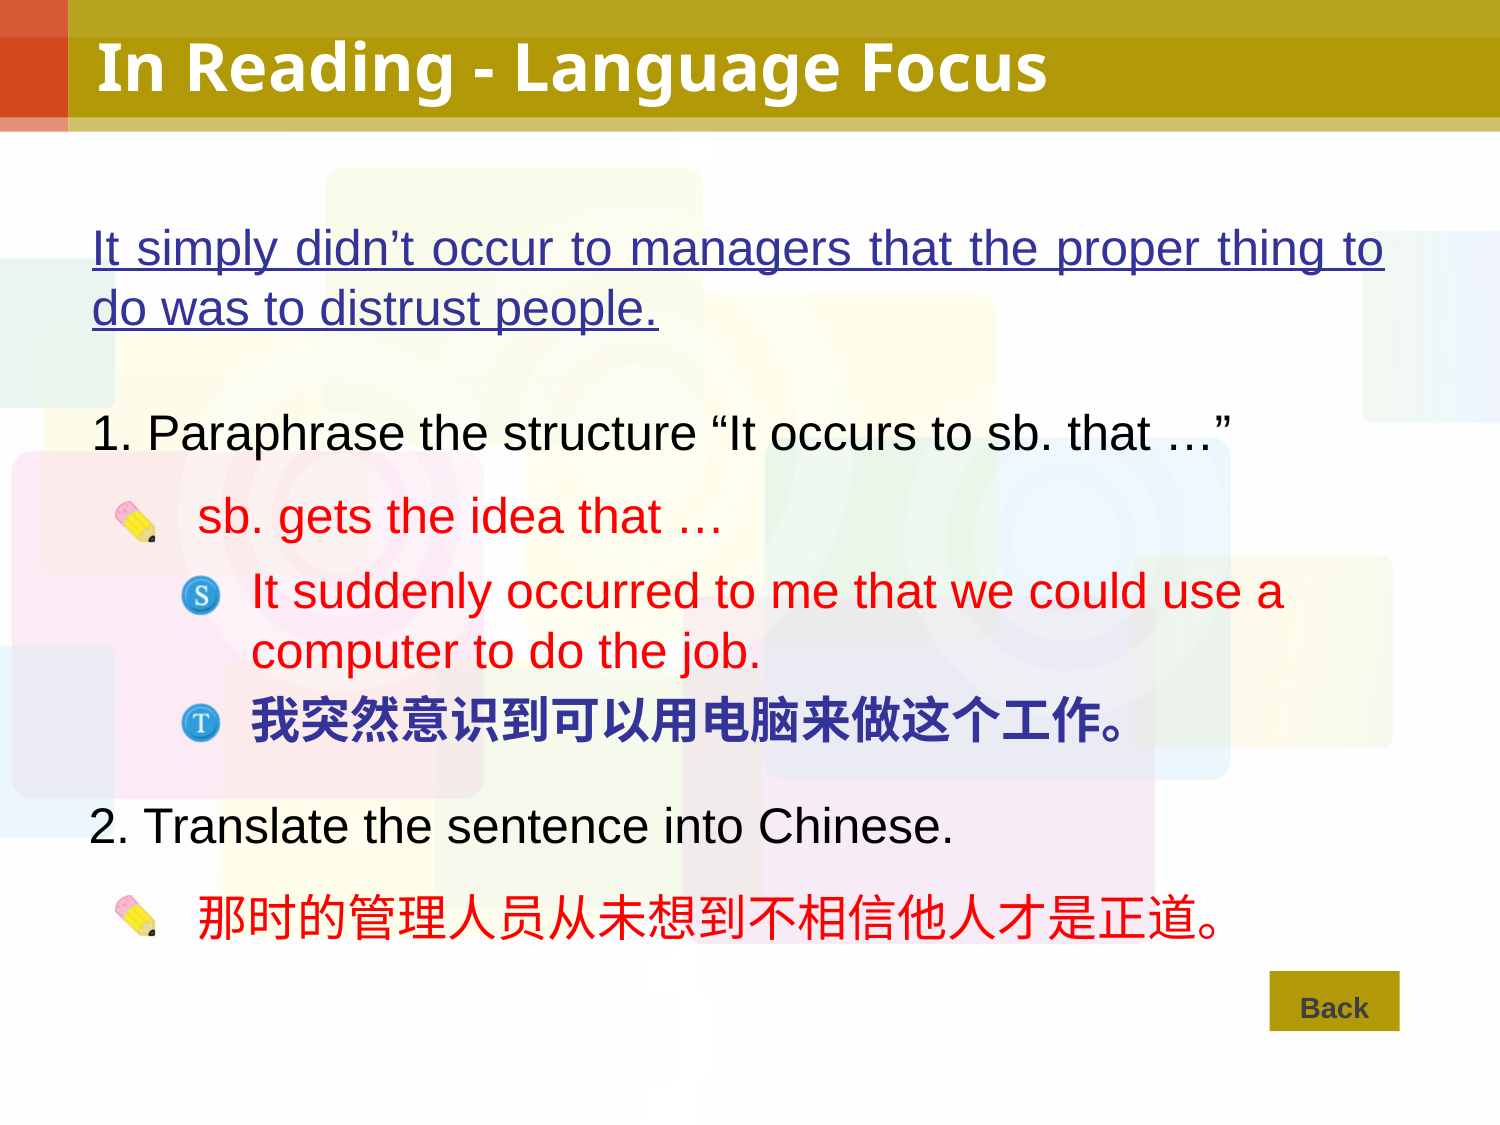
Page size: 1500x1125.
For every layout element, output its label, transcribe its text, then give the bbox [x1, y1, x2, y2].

text_box 那时的管理人员从未想到不相信他人才是正道。 [183, 878, 1447, 954]
picture [180, 702, 222, 745]
picture [180, 574, 222, 617]
text_box 2. Translate the sentence into Chinese. [73, 786, 1356, 862]
title In Reading - Language Focus [82, 14, 1430, 126]
text_box 1. Paraphrase the structure “It occurs to sb. that …” [76, 393, 1353, 468]
text_box It suddenly occurred to me that we could use a computer to do the job. [236, 550, 1453, 680]
picture [112, 892, 160, 940]
text_box 我突然意识到可以用电脑来做这个工作。 [236, 680, 1500, 756]
text_box Back [1269, 971, 1400, 1032]
text_box It simply didn’t occur to managers that the proper thing to do was to distrust people. [76, 207, 1400, 343]
picture [112, 498, 160, 546]
text_box sb. gets the idea that … [183, 476, 1329, 551]
